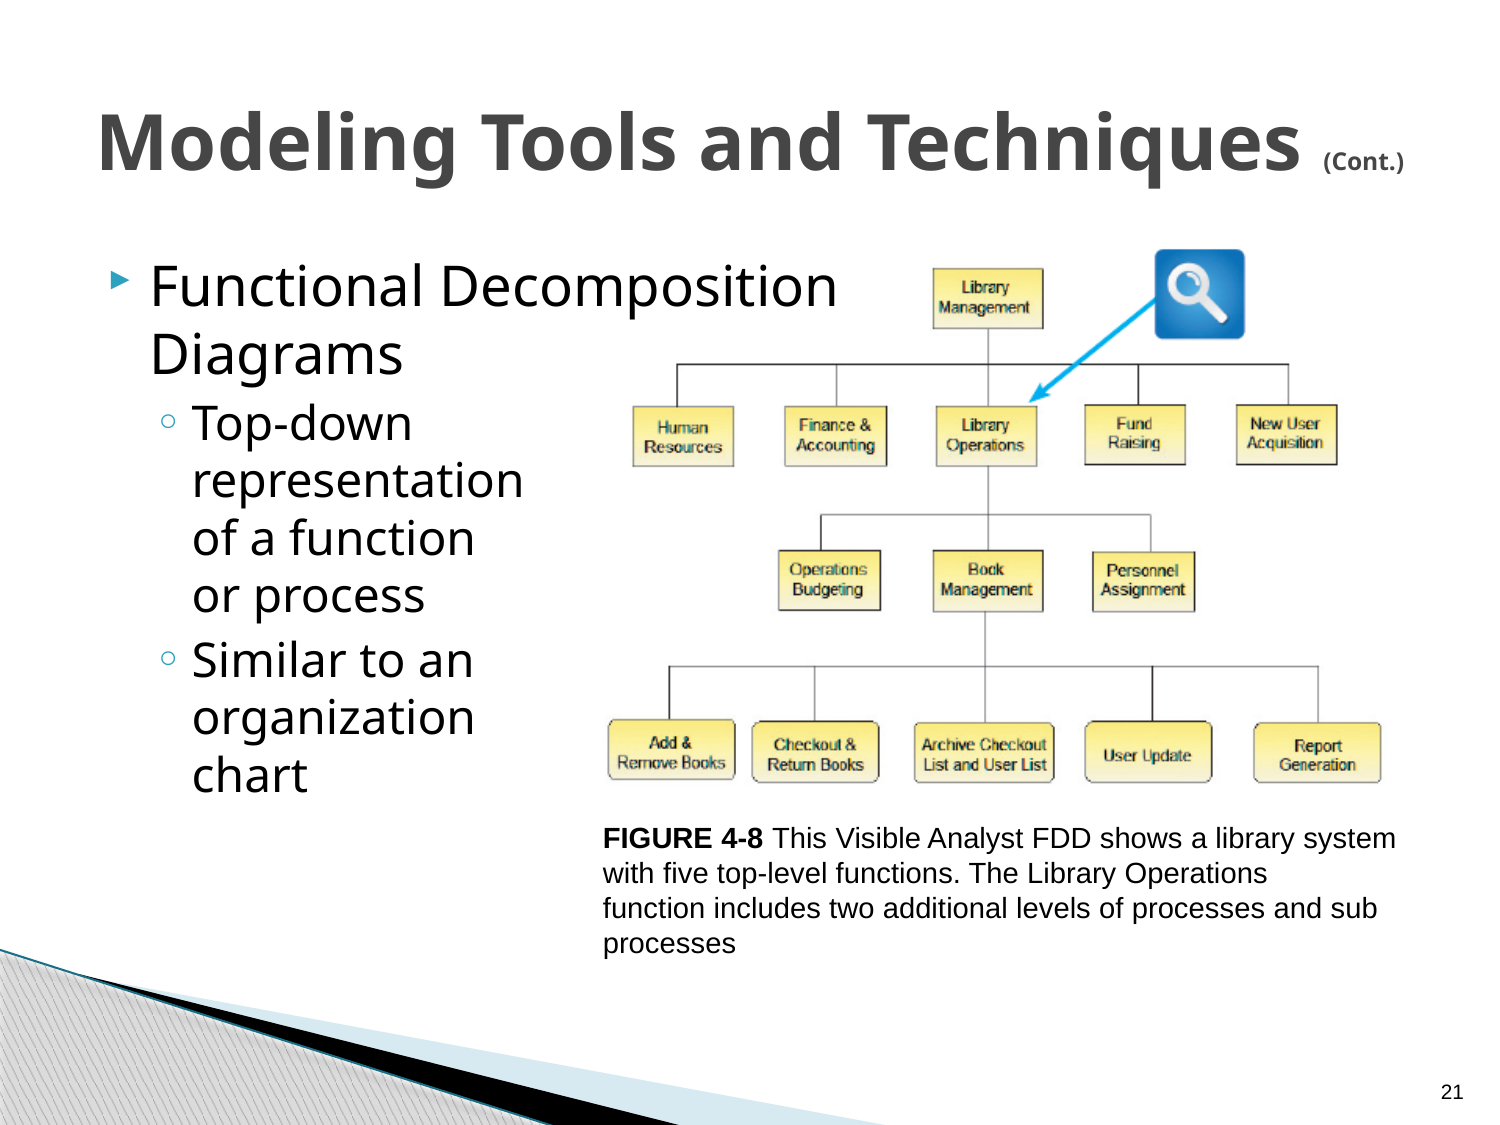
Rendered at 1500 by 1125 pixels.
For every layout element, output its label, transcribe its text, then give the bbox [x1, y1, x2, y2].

title Modeling Tools and Techniques (Cont.) [75, 45, 1425, 233]
picture [599, 237, 1402, 796]
slide_number 21 [1418, 1051, 1479, 1112]
list Functional Decomposition Diagrams Top-down representation of a function or process Similar to an organization chart [75, 243, 925, 1050]
text_box FIGURE 4-8 This Visible Analyst FDD shows a library system with five top-level functions. The Library Operations function includes two additional levels of processes and sub processes [925, 812, 1414, 967]
